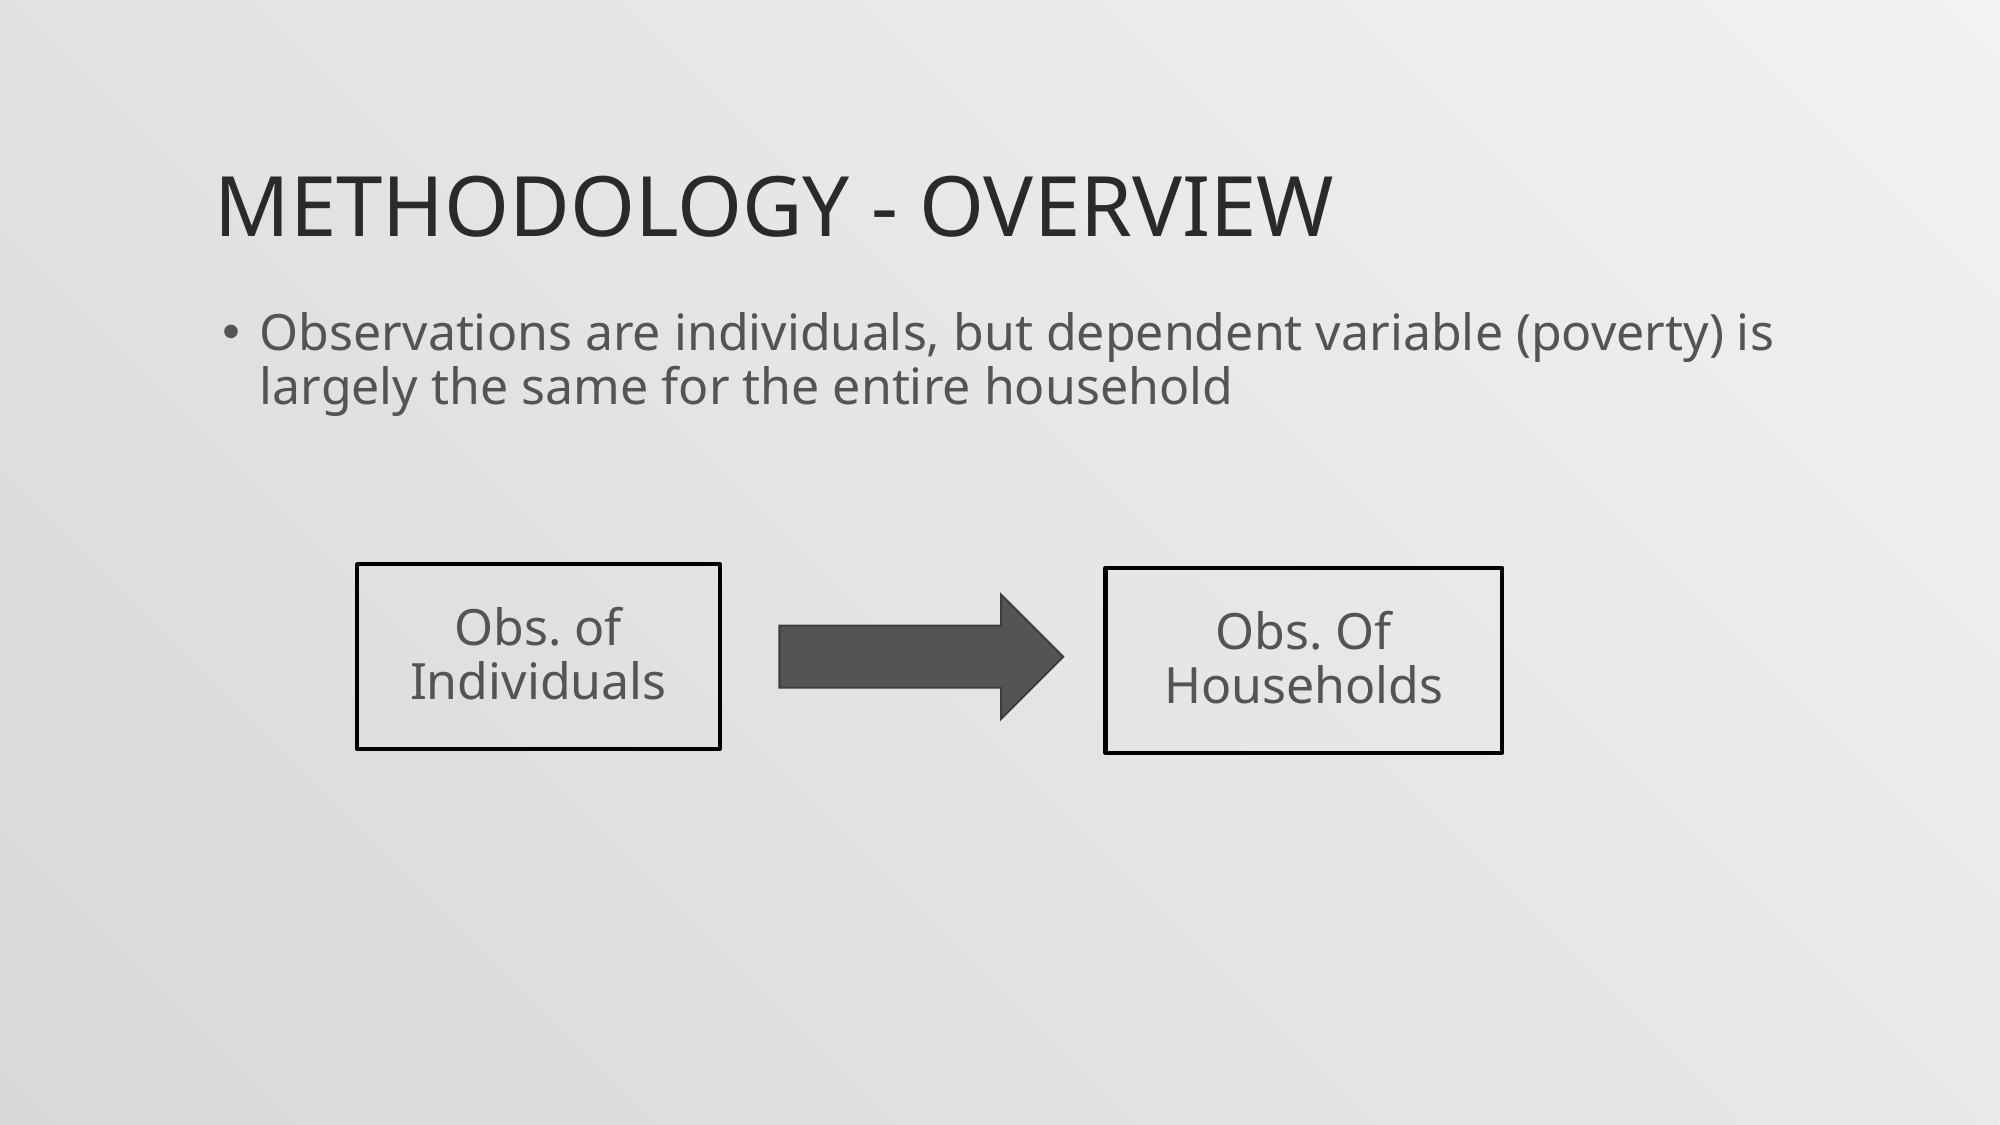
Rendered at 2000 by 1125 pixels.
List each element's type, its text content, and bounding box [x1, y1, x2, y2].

list Observations are individuals, but dependent variable (poverty) is largely the same for the entire household [199, 299, 1800, 485]
text_box Obs. of Individuals [357, 564, 720, 750]
text_box Obs. Of Households [1105, 567, 1503, 753]
title METHODOLOGY - OVERVIEW [199, 45, 1800, 263]
text_box [779, 594, 1064, 719]
